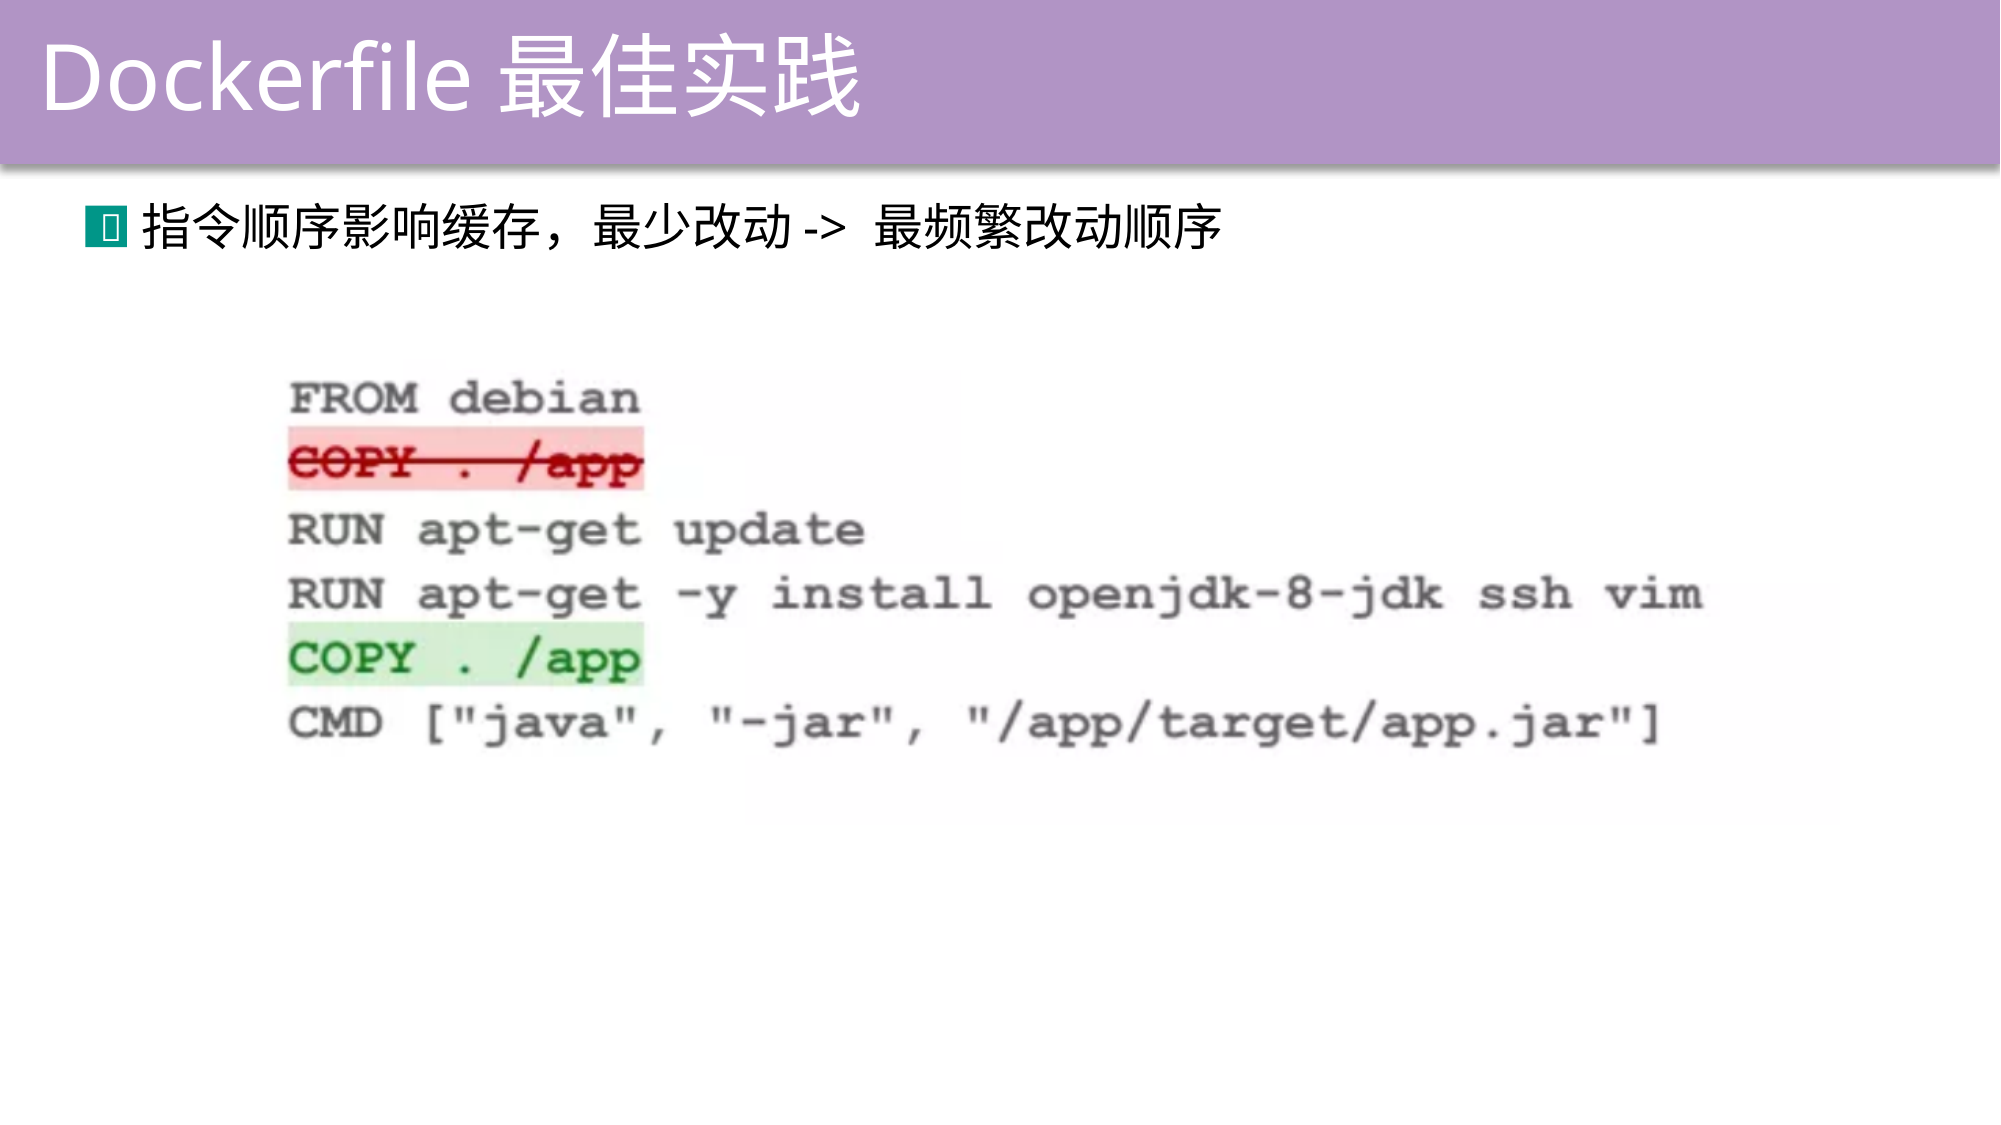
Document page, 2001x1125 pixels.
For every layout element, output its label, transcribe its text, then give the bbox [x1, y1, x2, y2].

picture [160, 324, 1840, 825]
text_box 指令顺序影响缓存，最少改动-> 最频繁改动顺序 [127, 188, 1746, 264]
text_box  [84, 205, 128, 248]
title Dockerfile最佳实践 [0, 0, 2000, 163]
